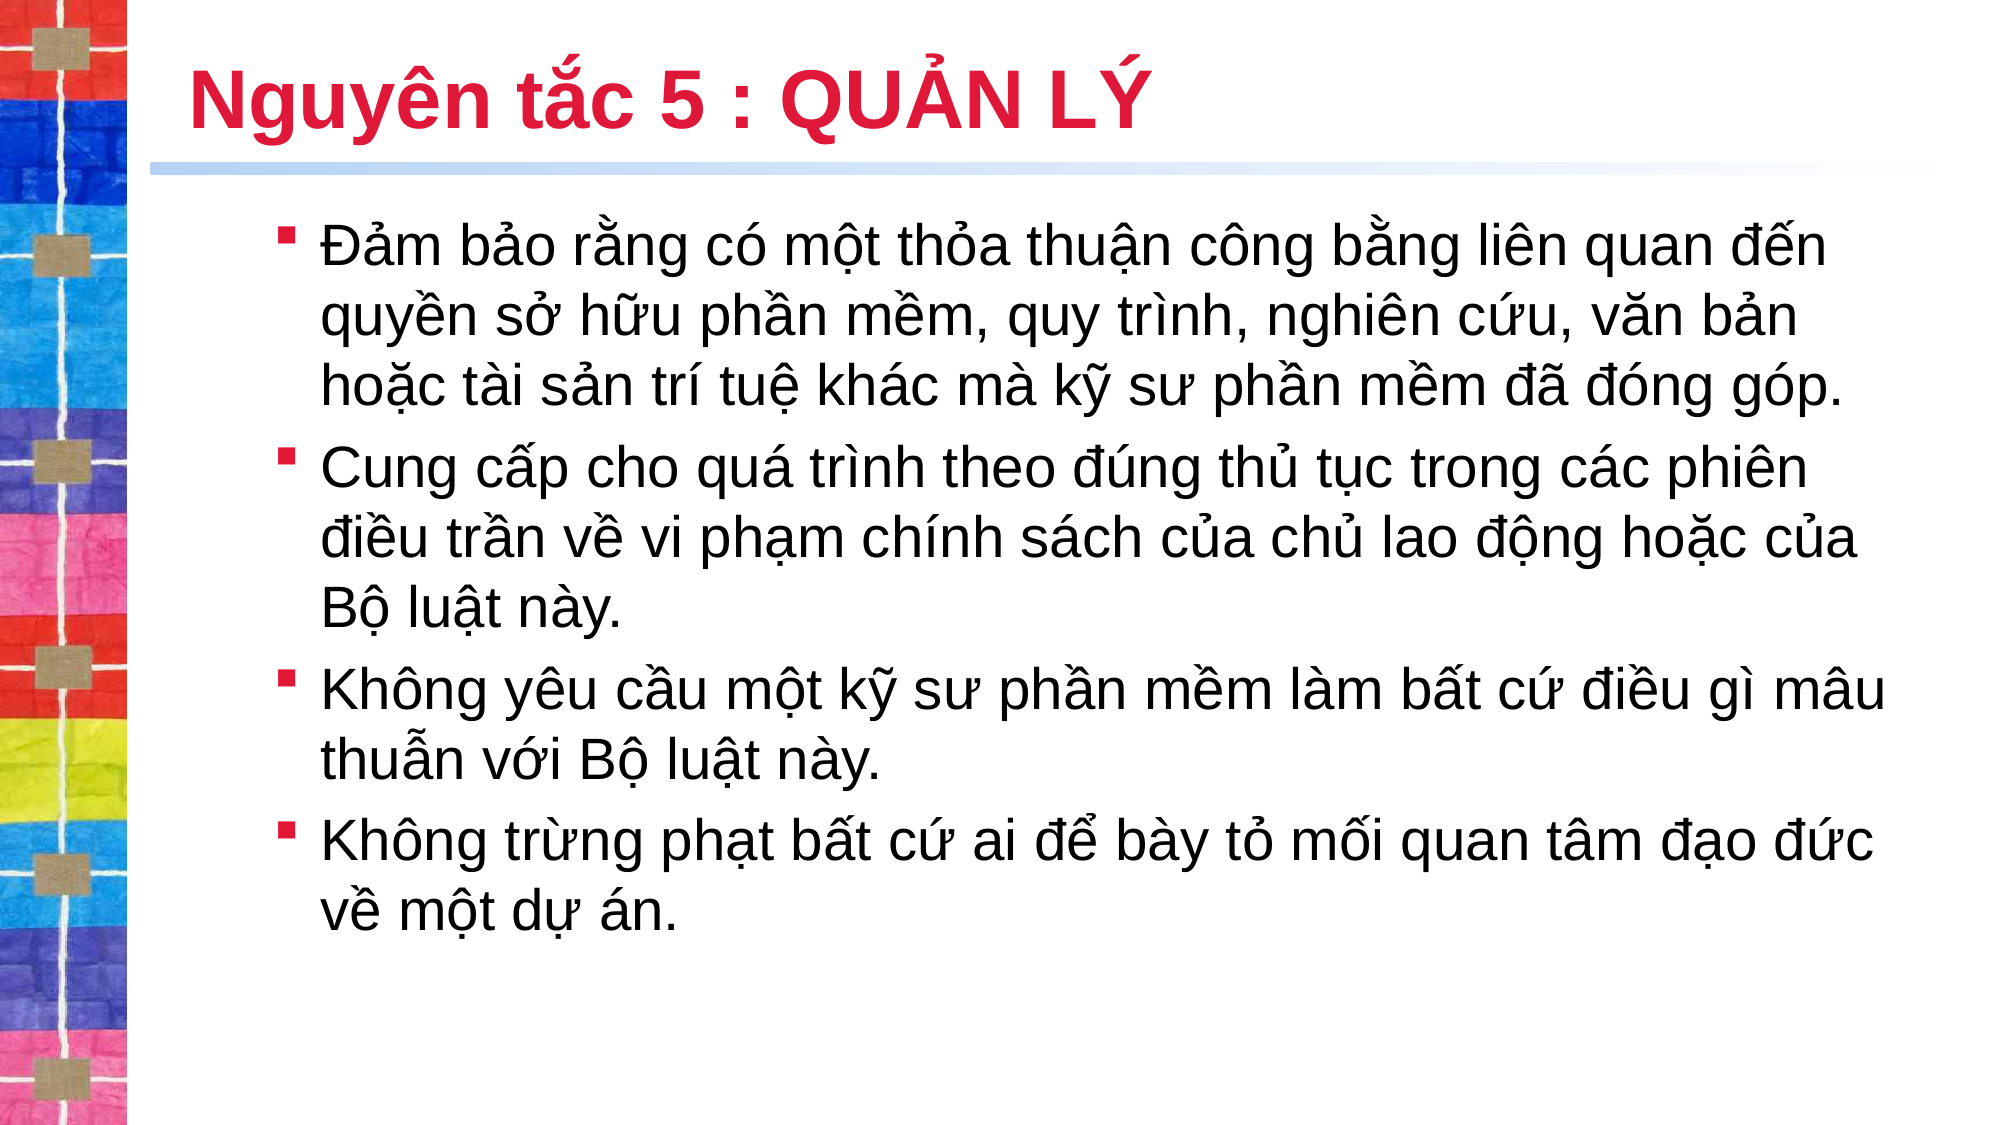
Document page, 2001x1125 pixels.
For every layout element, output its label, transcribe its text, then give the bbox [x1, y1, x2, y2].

picture [0, 0, 127, 1125]
list Đảm bảo rằng có một thỏa thuận công bằng liên quan đến quyền sở hữu phần mềm, quy trình, nghiên cứu, văn bản hoặc tài sản trí tuệ khác mà kỹ sư phần mềm đã đóng góp. Cung cấp cho quá trình theo đúng thủ tục trong các phiên điều trần về vi phạm chính sách của chủ lao động hoặc của Bộ luật này. Không yêu cầu một kỹ sư phần mềm làm bất cứ điều gì mâu thuẫn với Bộ luật này. Không trừng phạt bất cứ ai để bày tỏ mối quan tâm đạo đức về một dự án. [183, 200, 1917, 1009]
title Nguyên tắc 5 : QUẢN LÝ [150, 37, 1950, 175]
